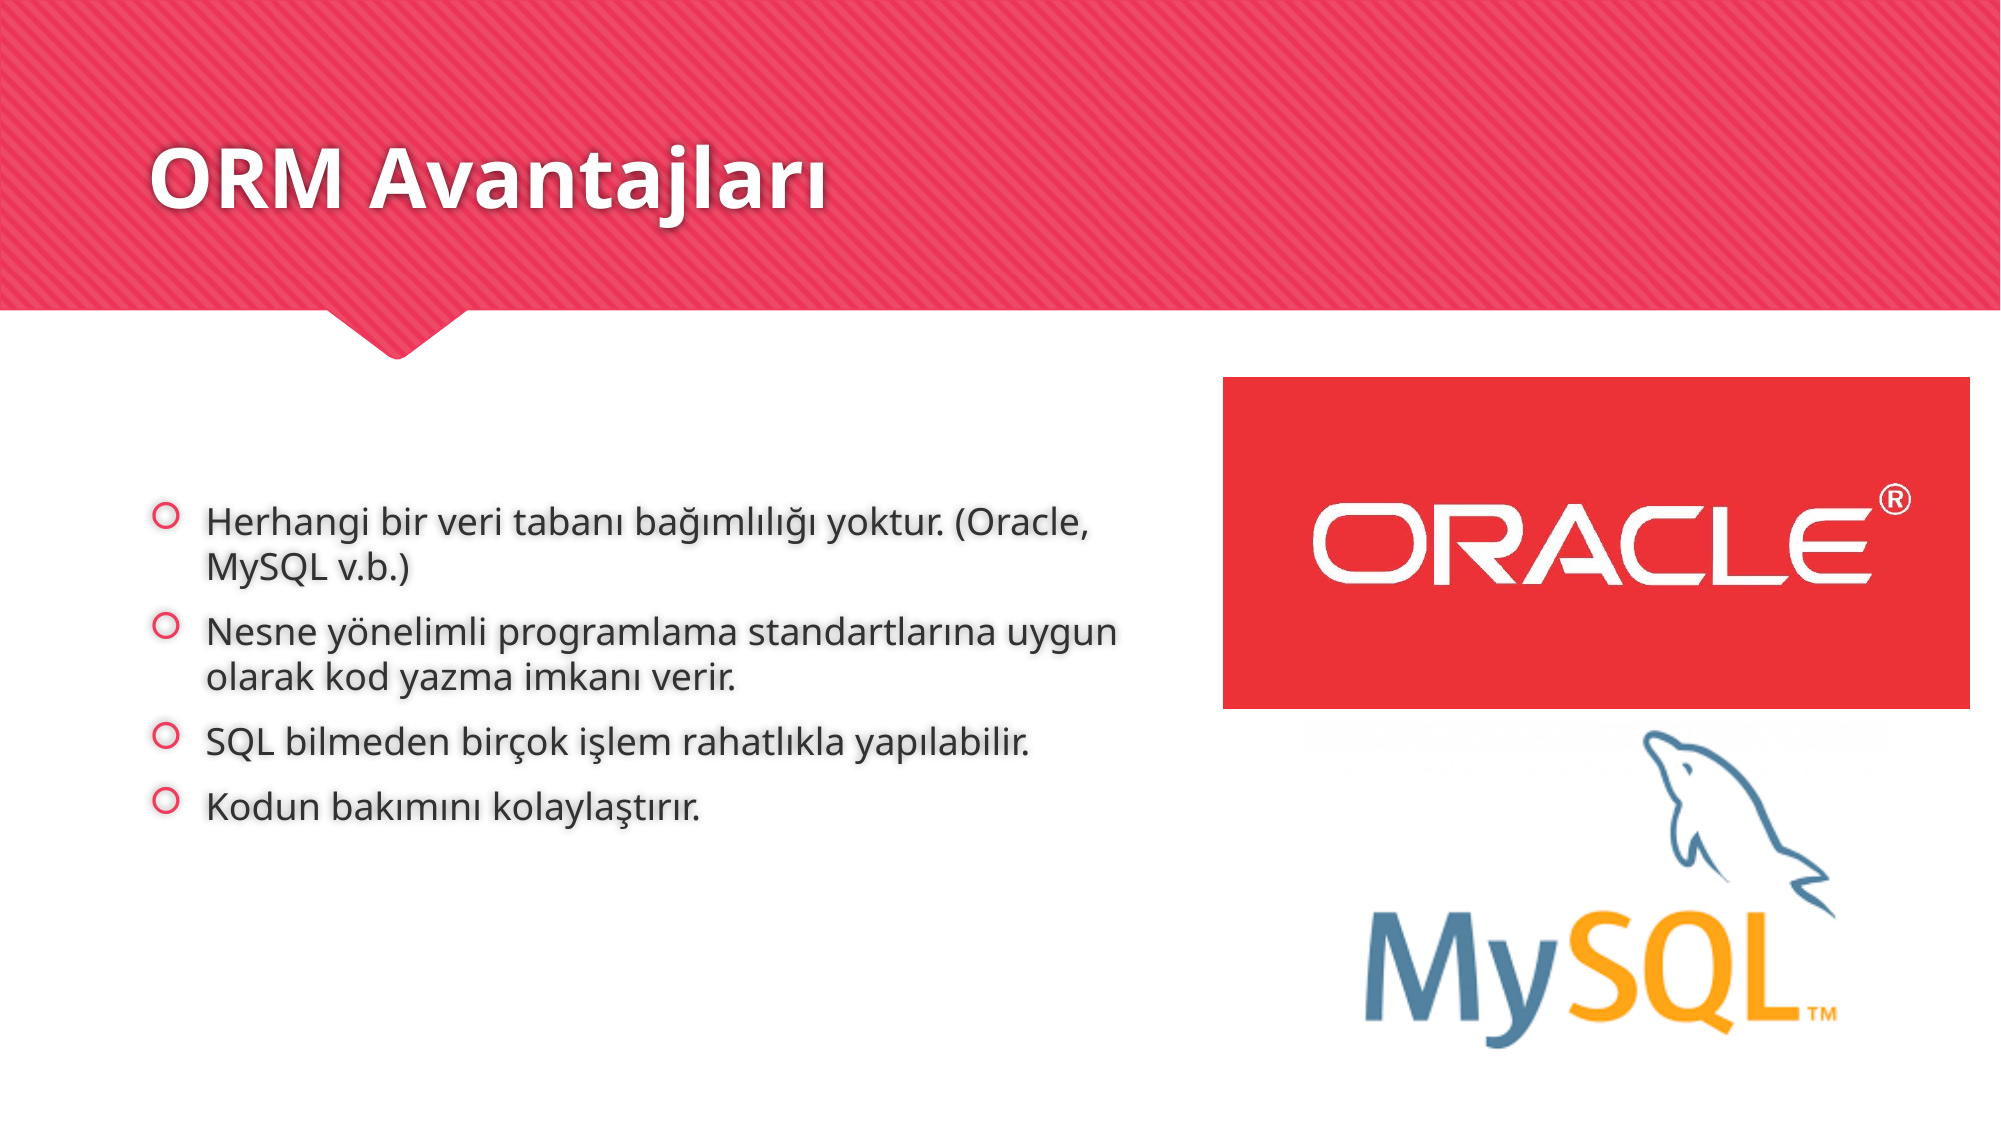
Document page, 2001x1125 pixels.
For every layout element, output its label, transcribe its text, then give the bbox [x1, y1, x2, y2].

list Herhangi bir veri tabanı bağımlılığı yoktur. (Oracle, MySQL v.b.) Nesne yönelimli programlama standartlarına uygun olarak kod yazma imkanı verir. SQL bilmeden birçok işlem rahatlıkla yapılabilir. Kodun bakımını kolaylaştırır. [134, 364, 1224, 962]
title ORM Avantajları [132, 73, 1868, 233]
picture [1301, 720, 1893, 1054]
picture [1223, 376, 1971, 709]
